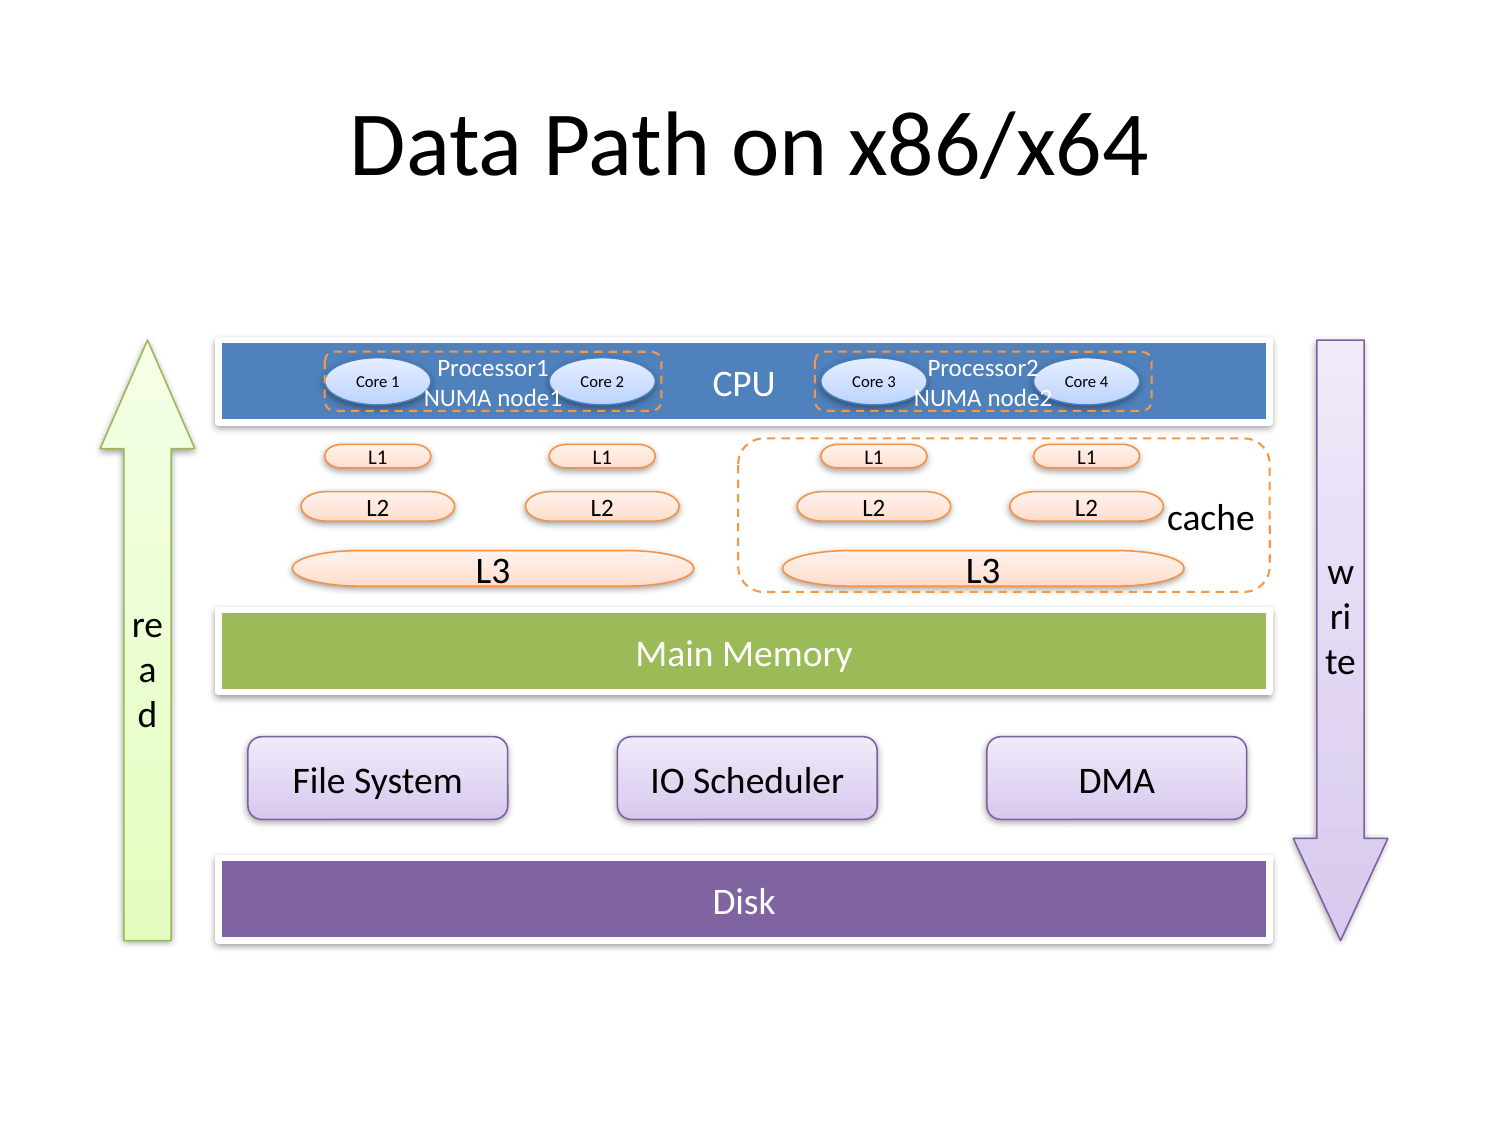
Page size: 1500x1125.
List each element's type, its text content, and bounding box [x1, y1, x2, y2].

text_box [100, 339, 195, 941]
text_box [218, 609, 1270, 693]
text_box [247, 736, 508, 820]
title Data Path on x86/x64 [74, 44, 1426, 234]
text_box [291, 537, 695, 599]
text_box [986, 736, 1247, 820]
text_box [300, 483, 455, 529]
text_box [617, 736, 878, 820]
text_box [548, 434, 656, 478]
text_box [1293, 339, 1389, 941]
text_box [324, 434, 432, 478]
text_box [737, 438, 1270, 593]
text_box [218, 339, 1270, 423]
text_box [218, 857, 1270, 941]
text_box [324, 344, 662, 419]
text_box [525, 483, 680, 529]
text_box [814, 344, 1152, 419]
